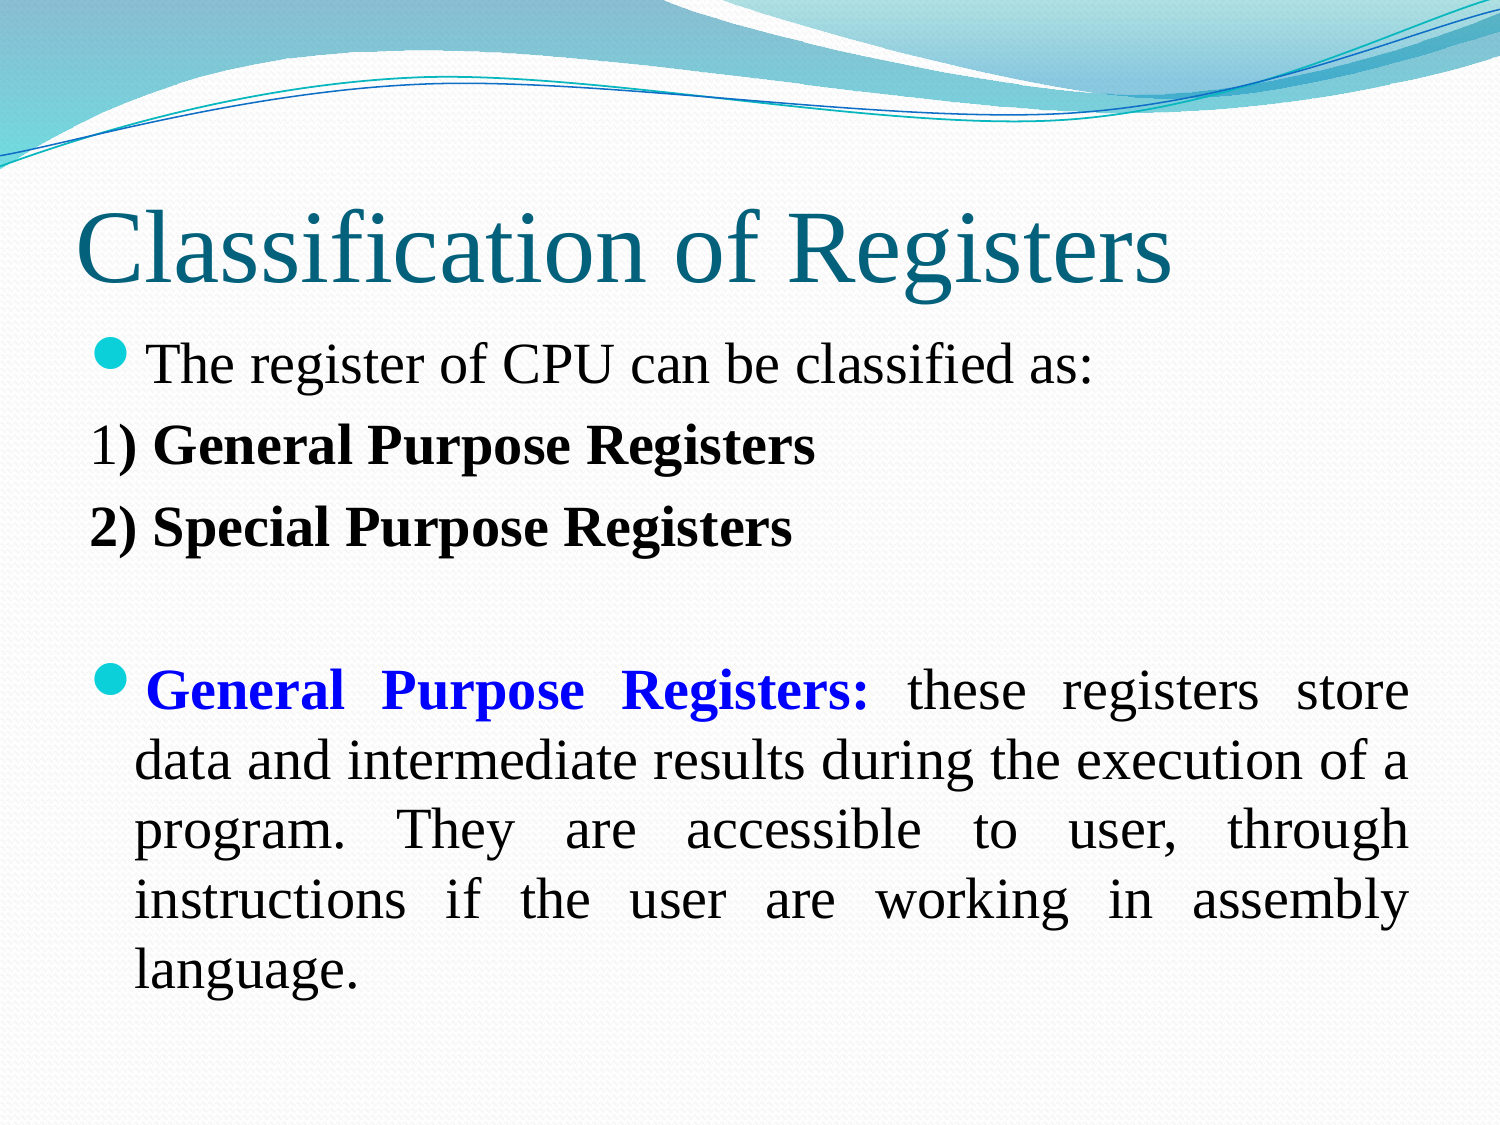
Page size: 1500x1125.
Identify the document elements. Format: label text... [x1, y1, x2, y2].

title Classification of Registers [75, 115, 1425, 303]
list The register of CPU can be classified as: 1) General Purpose Registers 2) Special Purpose Registers General Purpose Registers: these registers store data and intermediate results during the execution of a program. They are accessible to user, through instructions if the user are working in assembly language. [75, 317, 1425, 1038]
